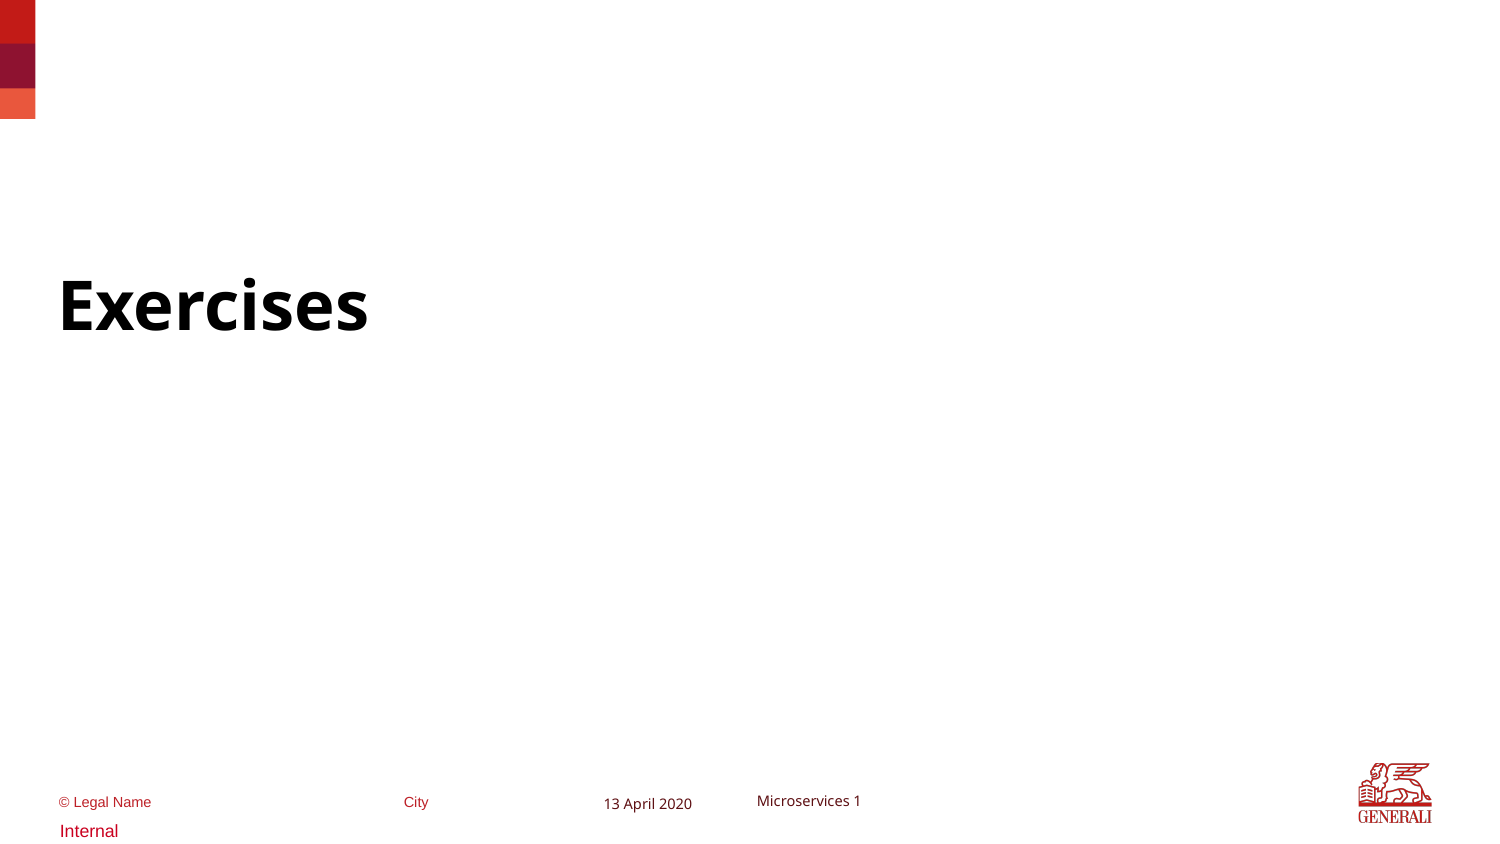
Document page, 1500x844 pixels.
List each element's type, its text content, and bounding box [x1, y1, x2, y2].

list Exercises [56, 262, 1433, 436]
footer Microservices 1 [756, 794, 1232, 809]
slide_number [603, 794, 735, 809]
